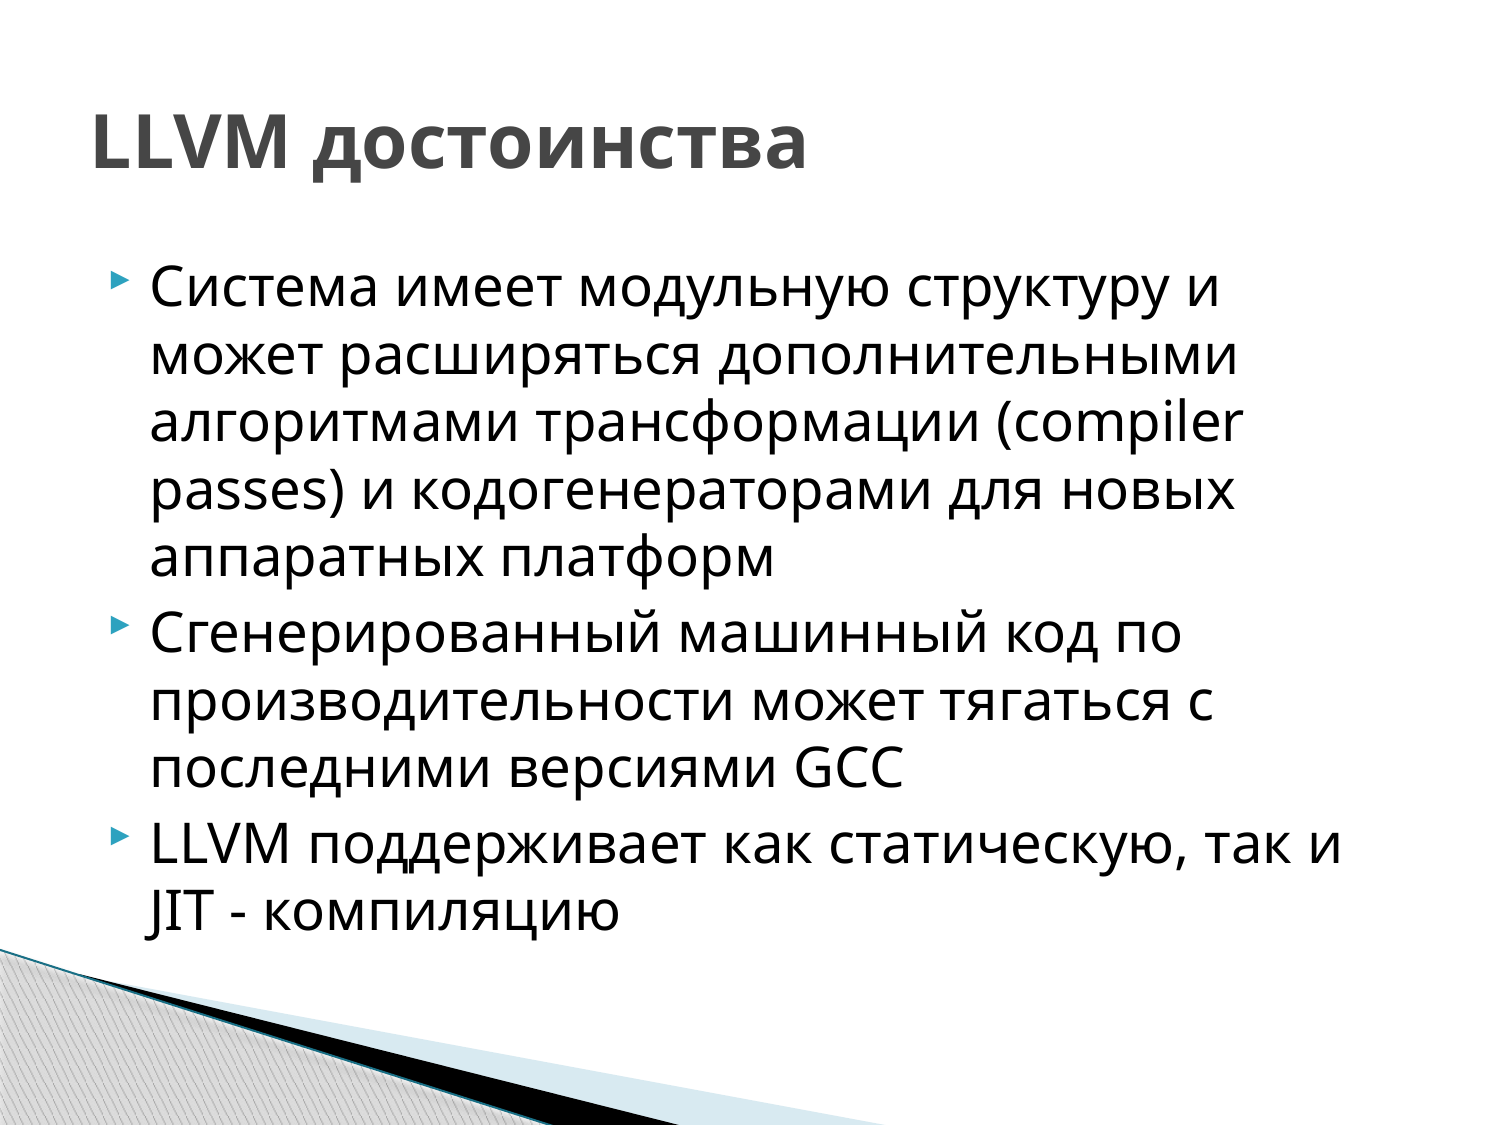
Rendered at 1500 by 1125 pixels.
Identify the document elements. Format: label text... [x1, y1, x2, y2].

list Система имеет модульную структуру и может расширяться дополнительными алгоритмами трансформации (compiler passes) и кодогенераторами для новых аппаратных платформ Сгенерированный машинный код по производительности может тягаться с последними версиями GCC LLVM поддерживает как статическую, так и JIT - компиляцию [75, 243, 1425, 986]
title LLVM достоинства [75, 45, 1425, 233]
